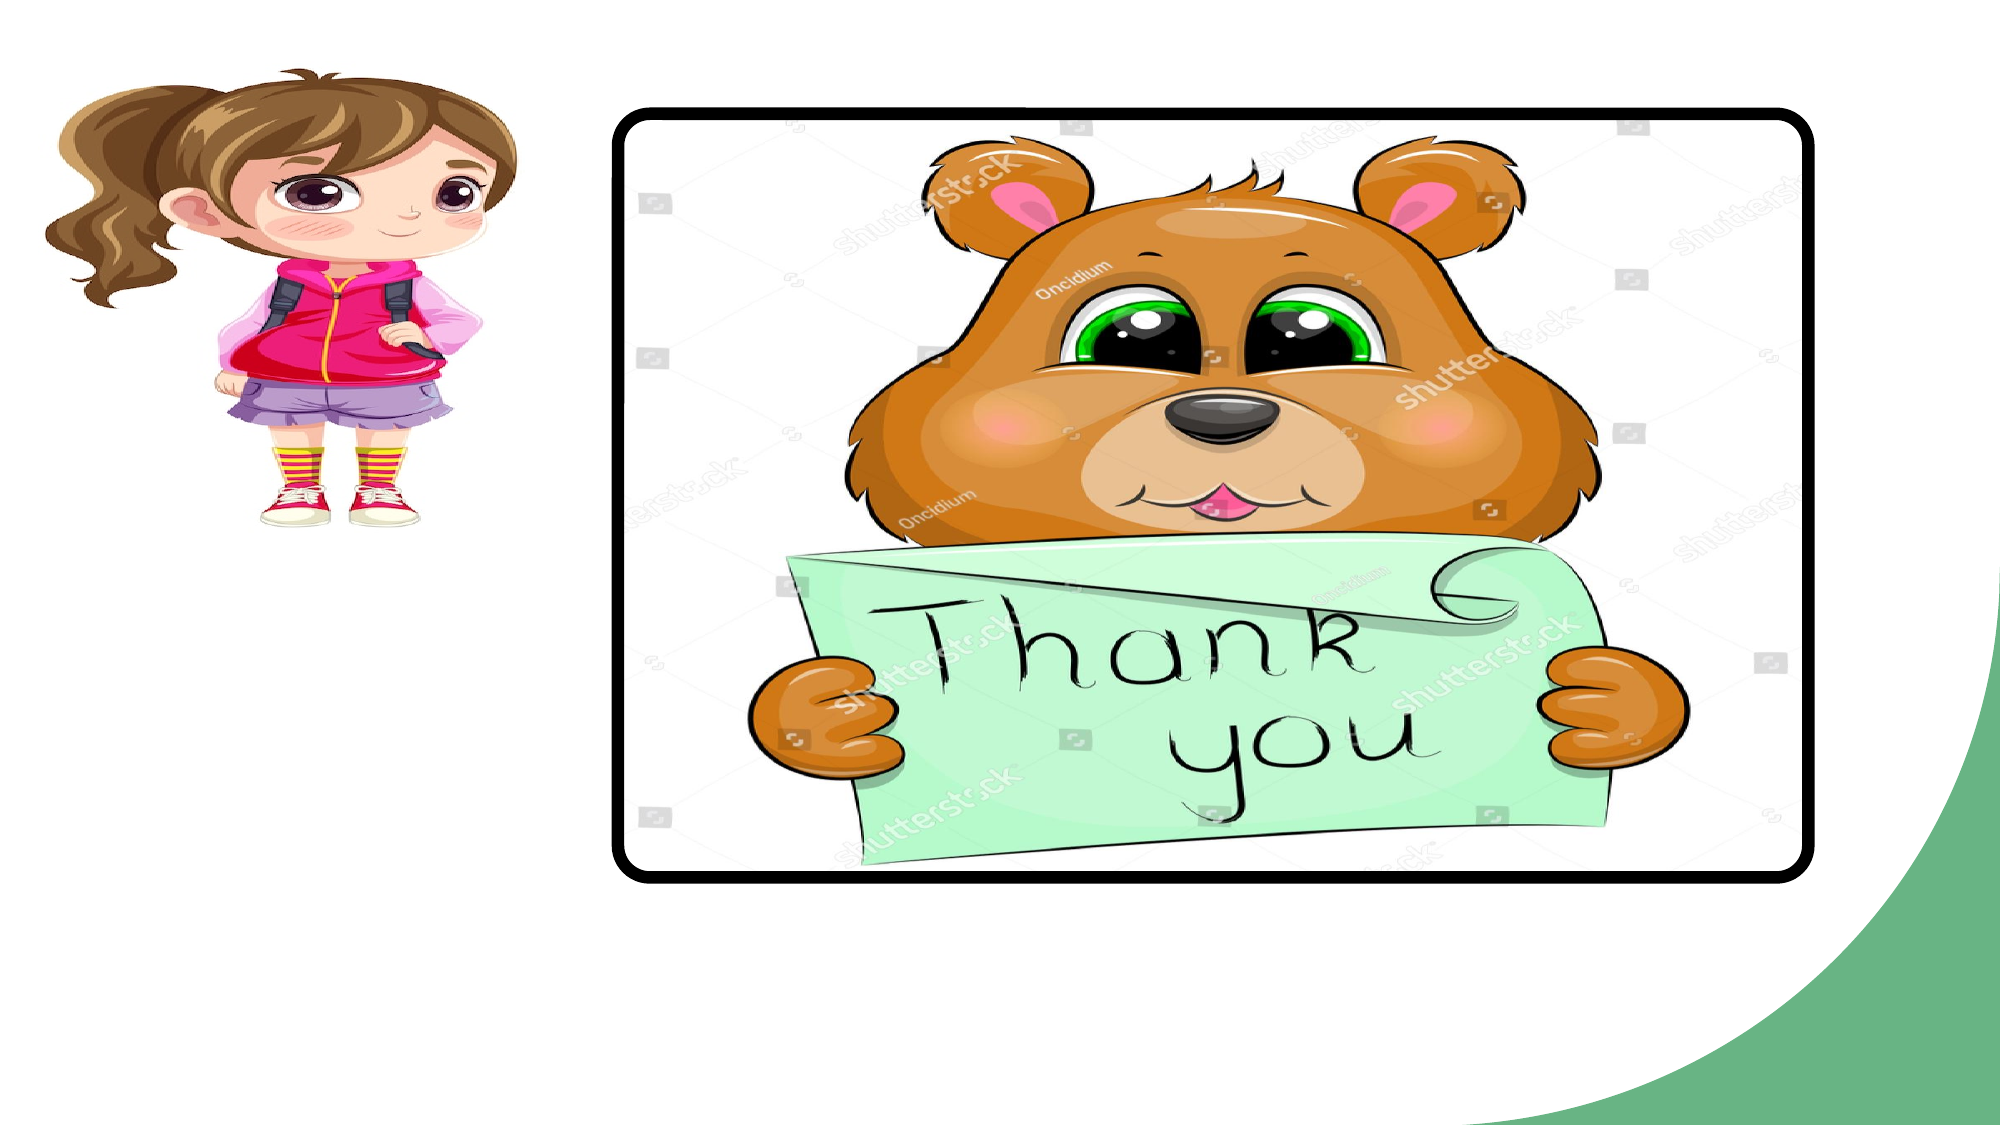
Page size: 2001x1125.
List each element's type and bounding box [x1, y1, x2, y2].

picture [38, 61, 525, 534]
list [617, 113, 1809, 878]
